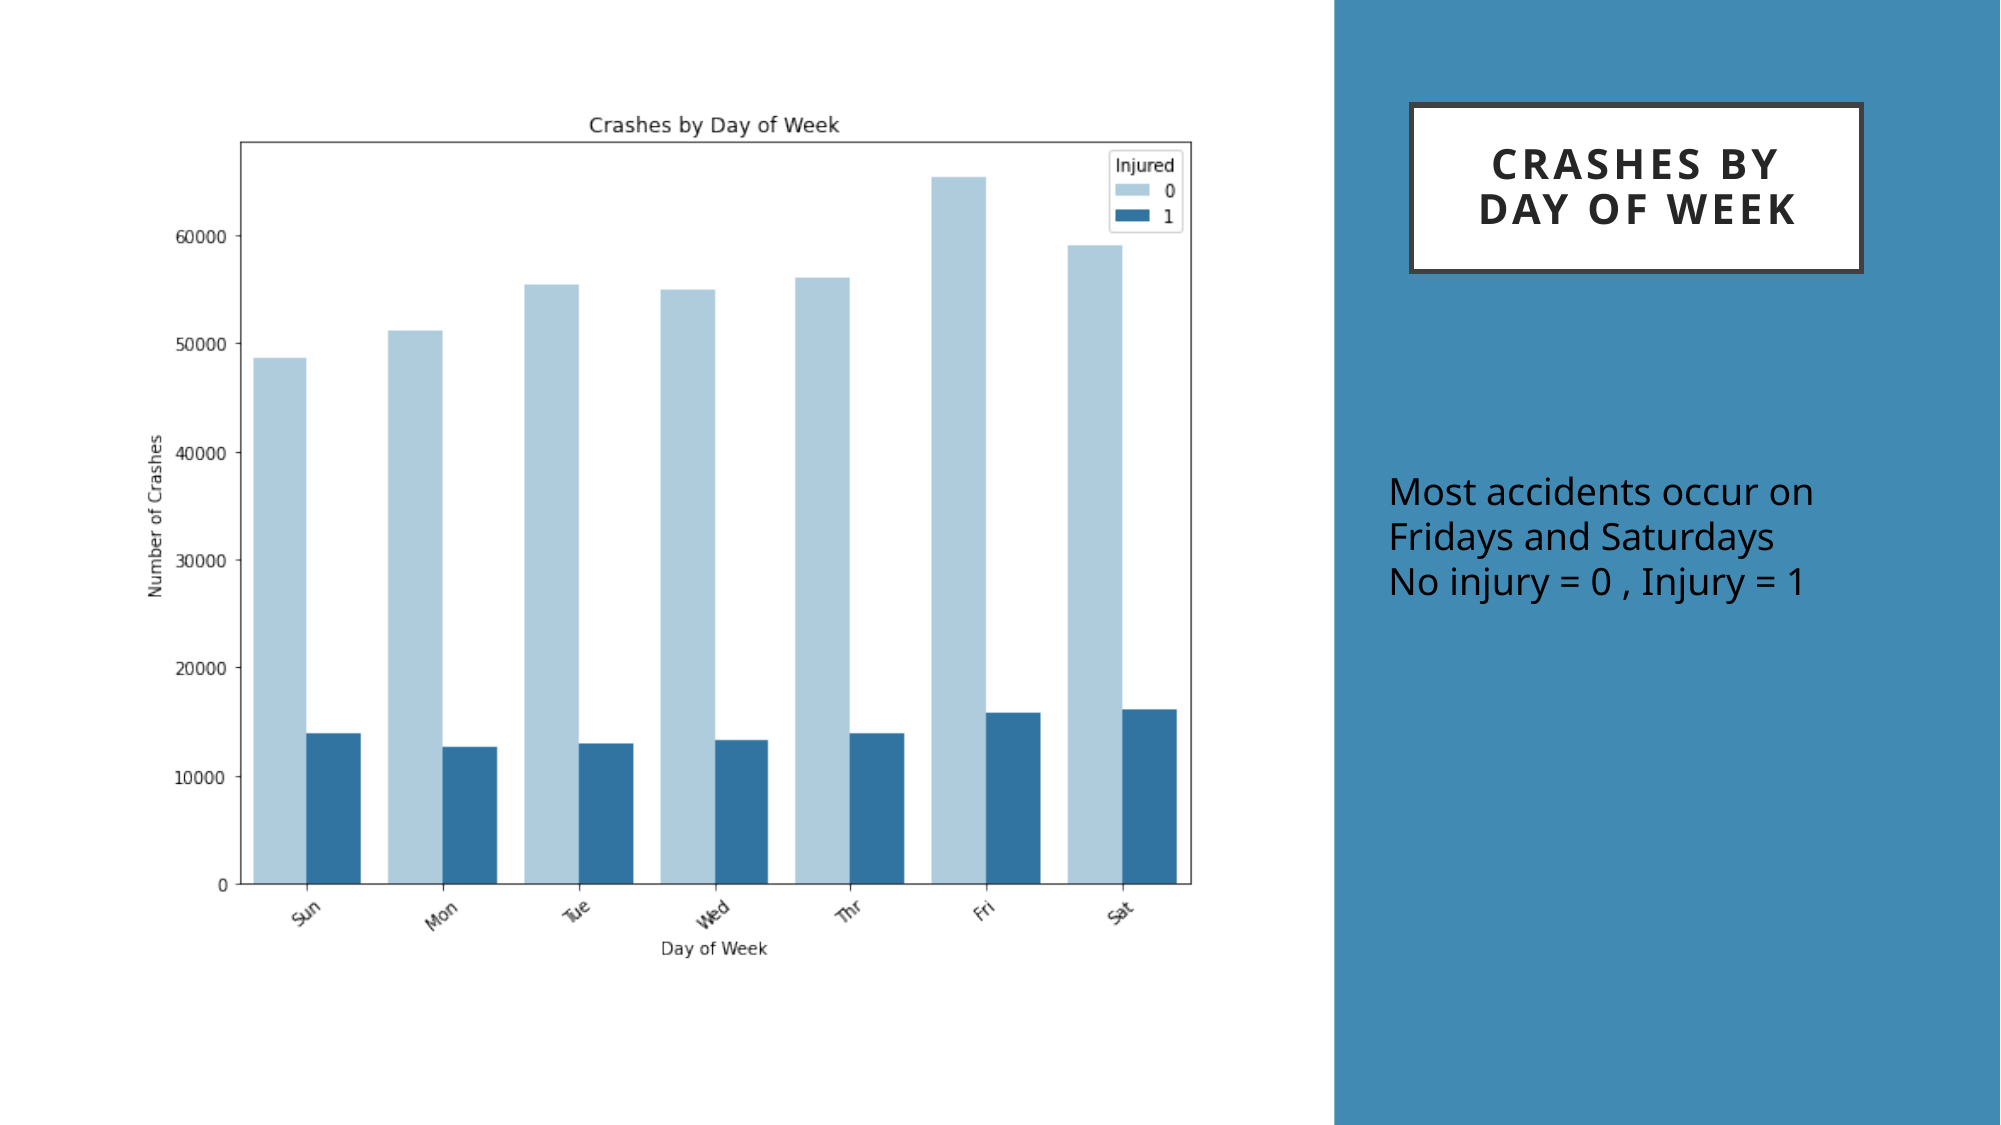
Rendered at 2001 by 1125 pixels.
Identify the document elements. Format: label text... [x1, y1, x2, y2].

text_box Most accidents occur on Fridays and Saturdays No injury = 0 , Injury = 1 [1373, 460, 1919, 656]
picture [138, 104, 1201, 969]
text_box [0, 0, 1335, 1125]
title Crashes by day of week [1409, 102, 1864, 274]
